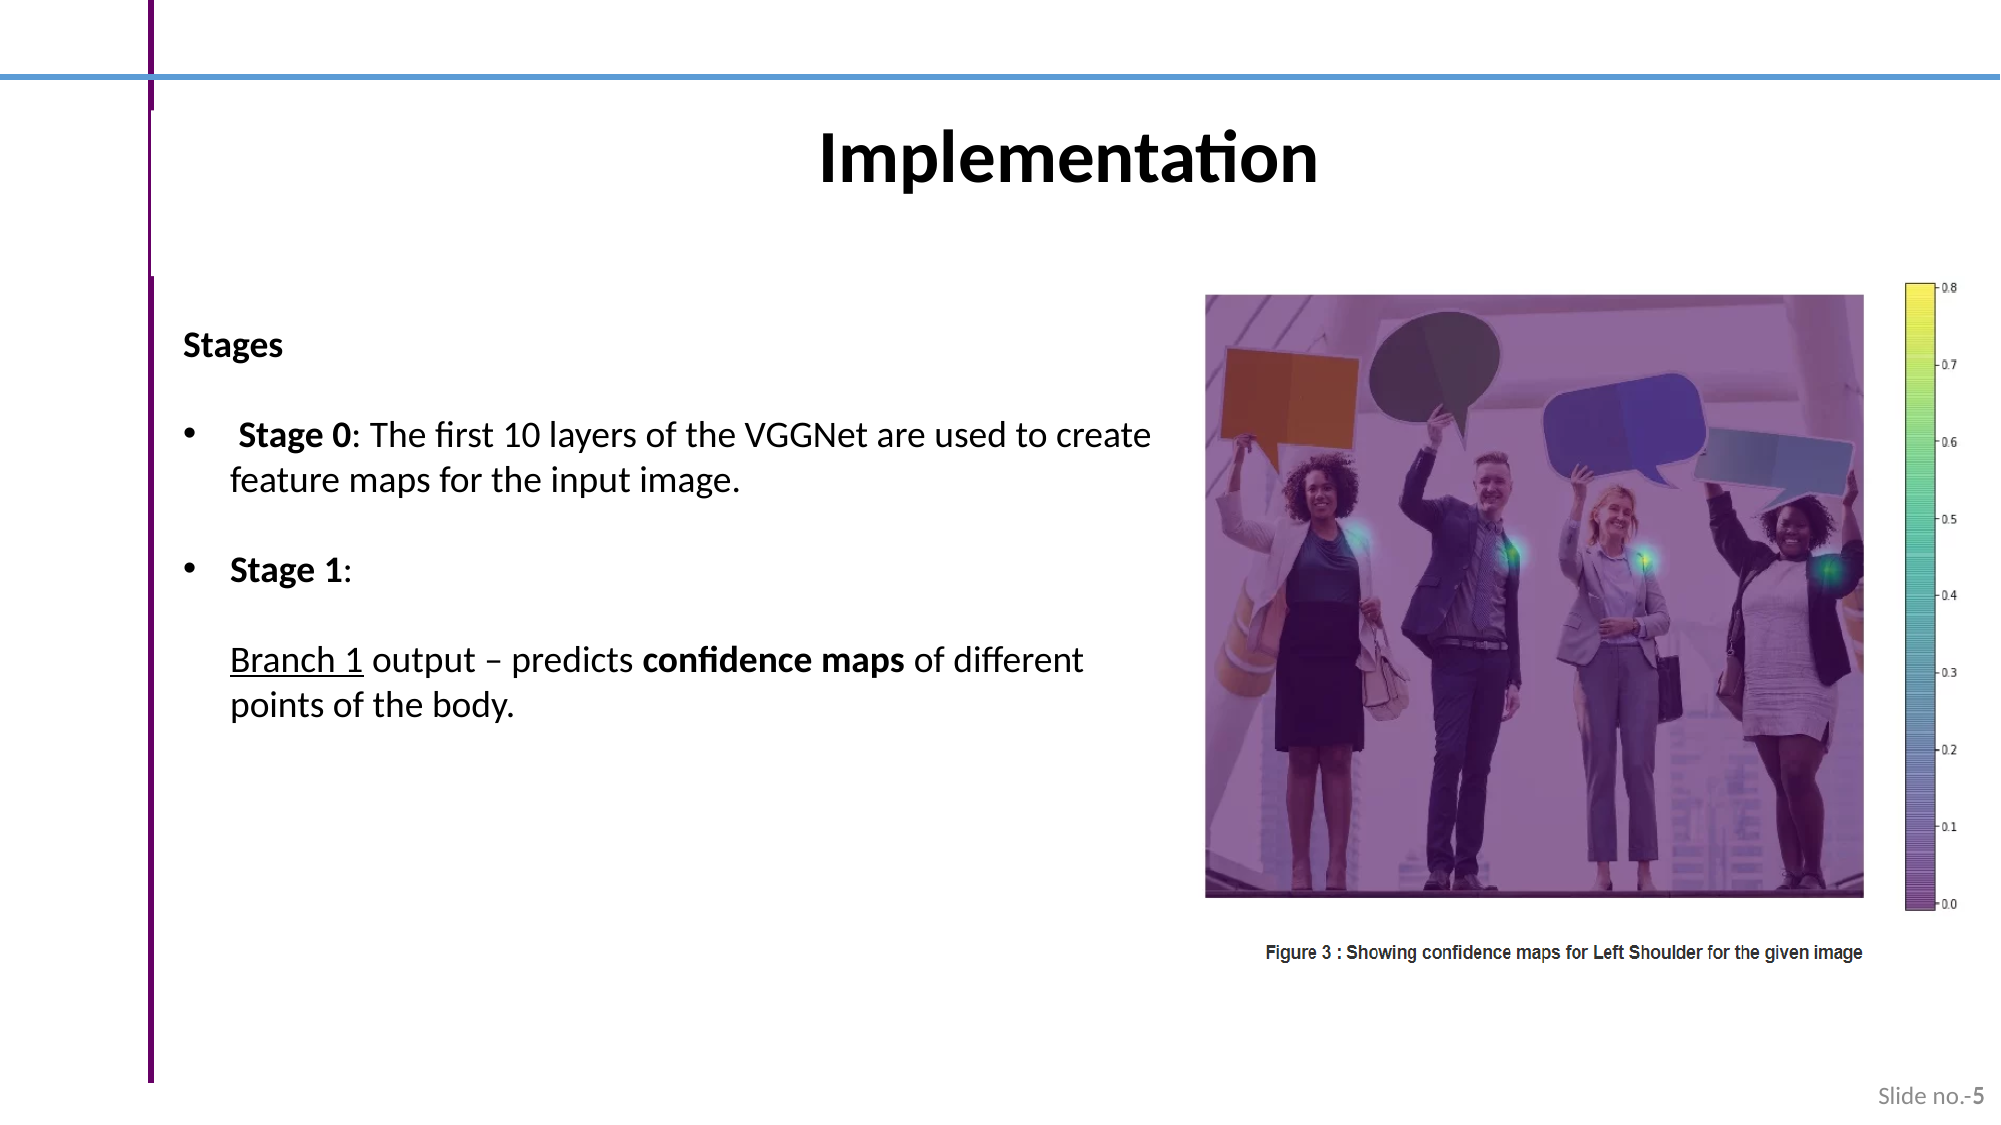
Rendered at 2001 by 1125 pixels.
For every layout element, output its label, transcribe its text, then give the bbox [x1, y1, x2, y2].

text_box Implementation [152, 110, 1989, 277]
text_box Stages Stage 0: The first 10 layers of the VGGNet are used to create feature maps for the input image. Stage 1: Branch 1 output – predicts confidence maps of different points of the body. [168, 312, 1177, 822]
picture [1177, 276, 1976, 971]
slide_number 5 [1913, 1062, 2000, 1125]
